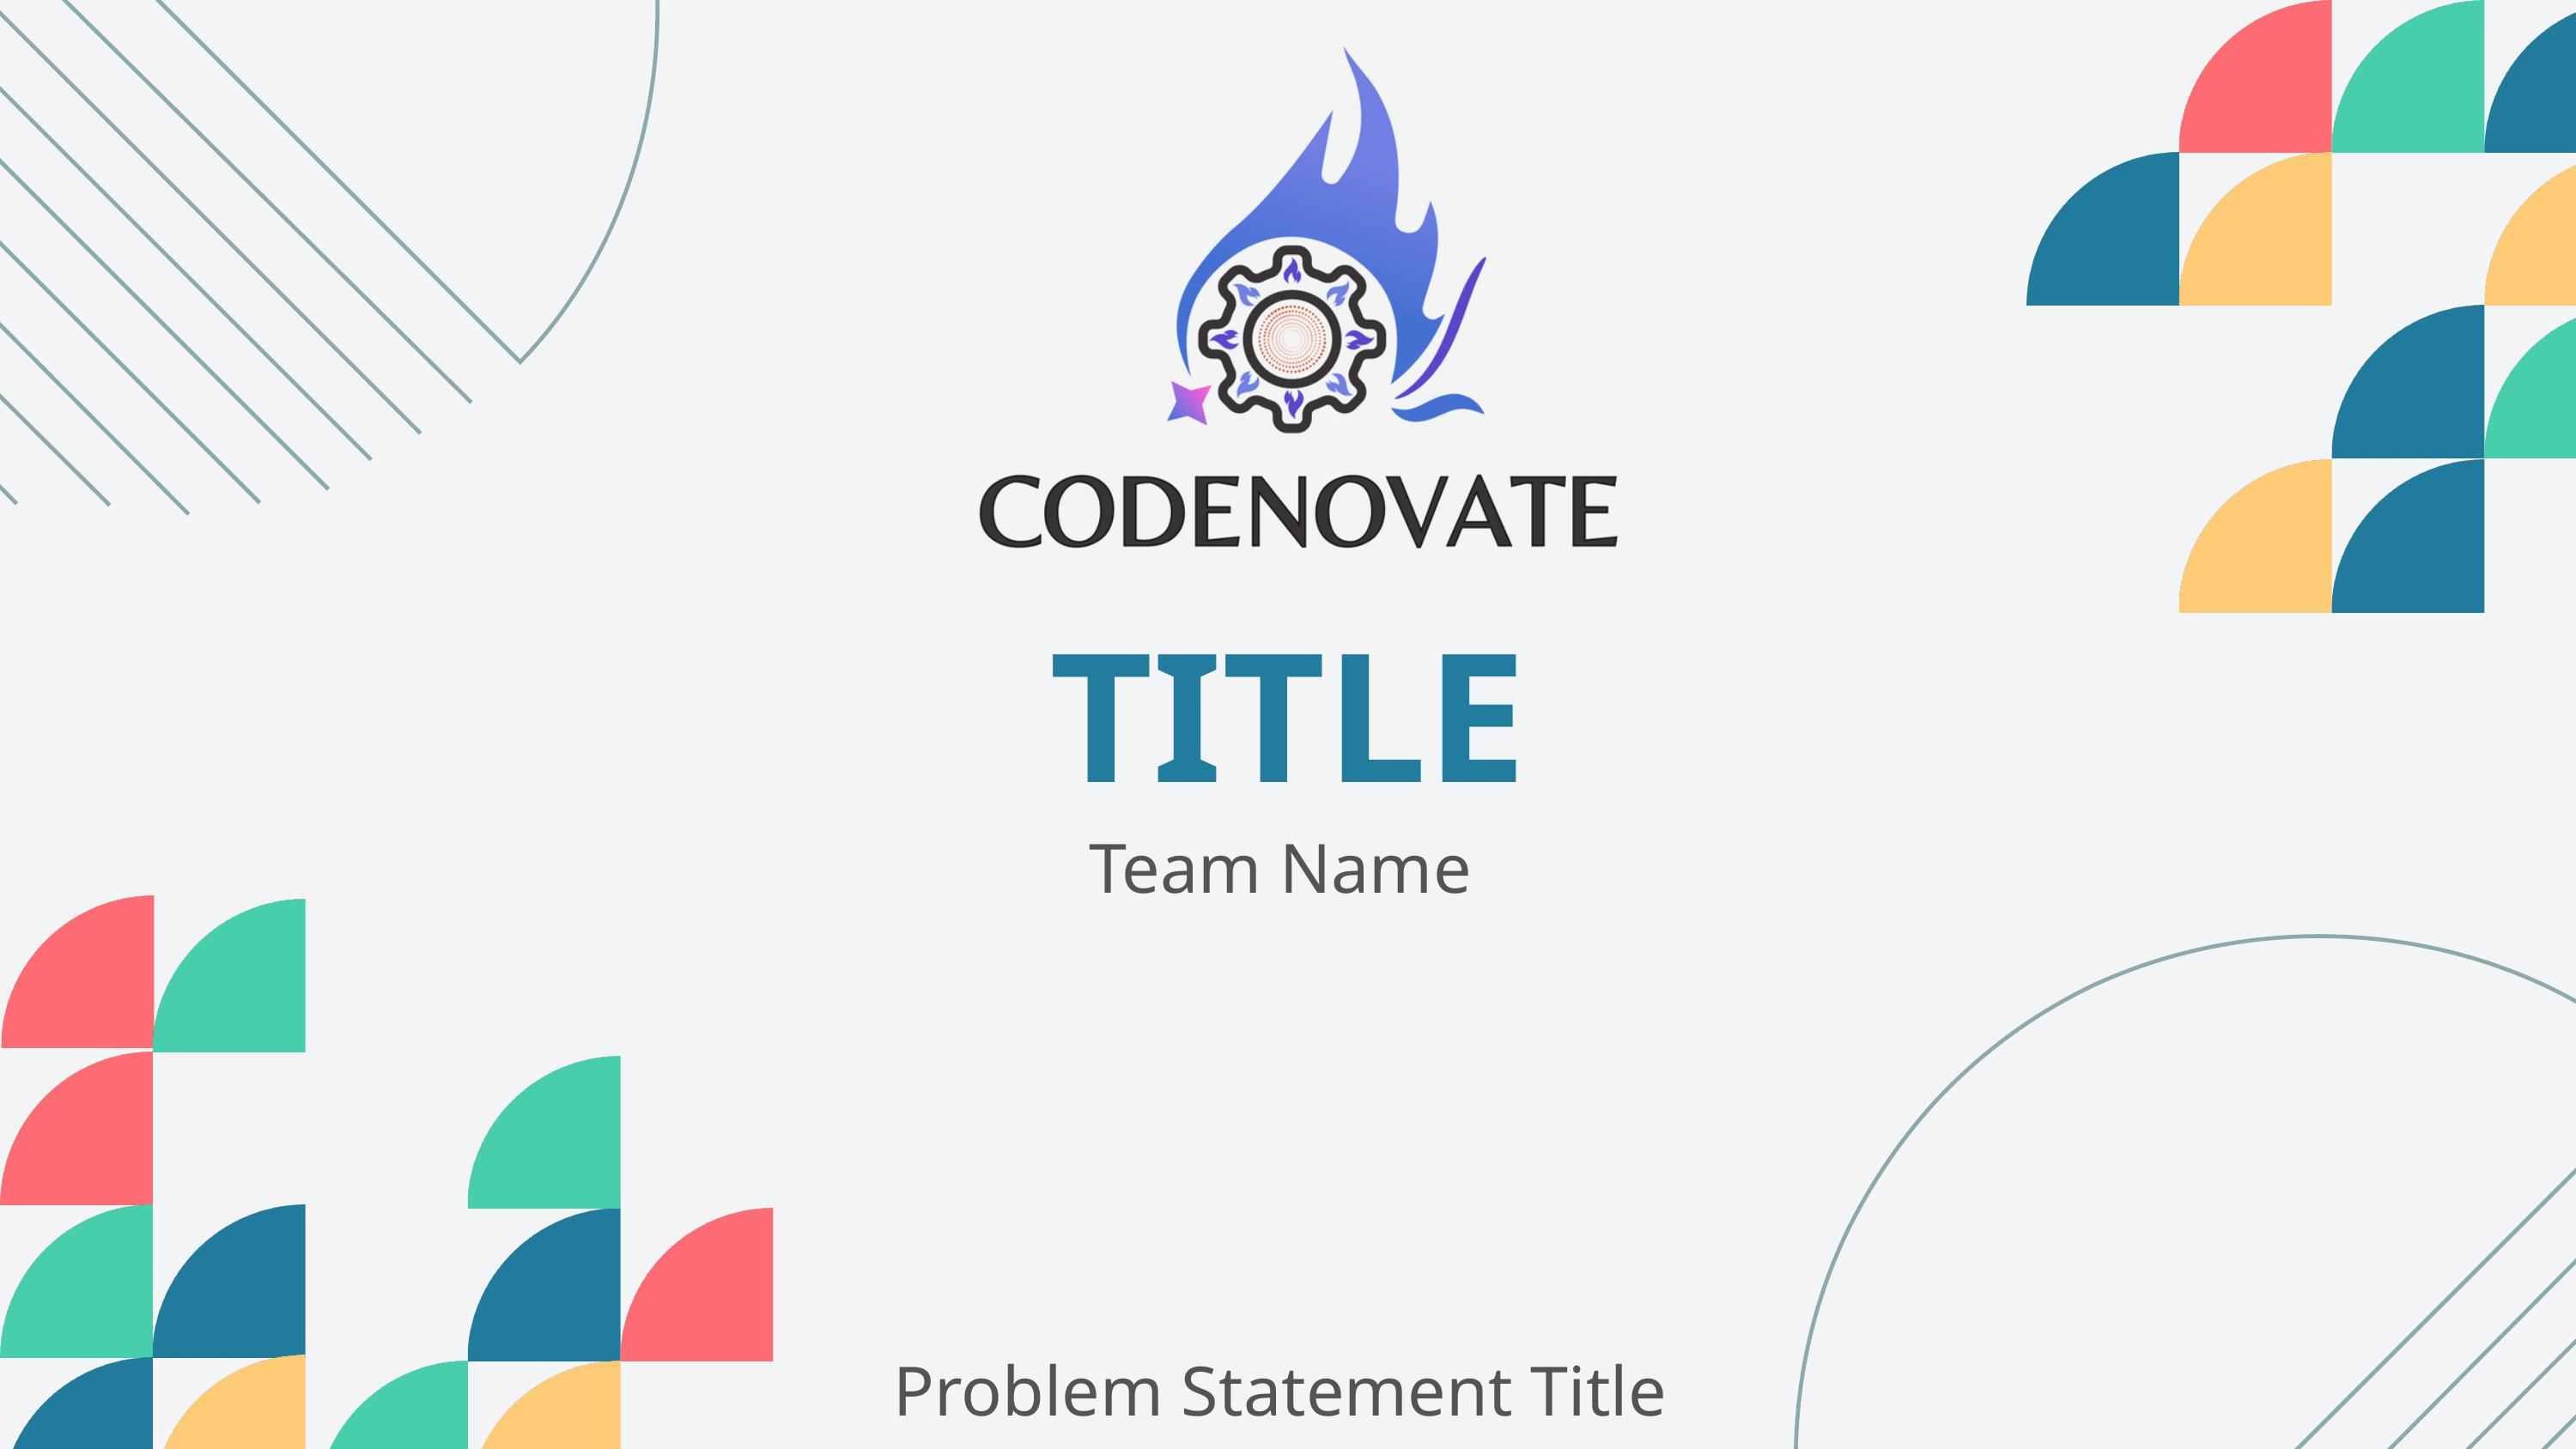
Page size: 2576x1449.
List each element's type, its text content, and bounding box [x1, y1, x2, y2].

text_box [957, 30, 1643, 581]
text_box [0, 1052, 153, 1204]
text_box [2178, 459, 2331, 613]
text_box Team Name [773, 832, 1788, 907]
text_box [1, 895, 155, 1048]
text_box [467, 1209, 620, 1361]
text_box [2026, 152, 2178, 306]
text_box [152, 1355, 306, 1449]
text_box TITLE [491, 639, 2086, 818]
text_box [1603, 1014, 2576, 1449]
text_box [315, 1361, 467, 1449]
text_box [2331, 305, 2484, 458]
text_box [152, 1204, 306, 1355]
text_box Problem Statement Title [773, 1355, 1599, 1430]
text_box [0, 1357, 153, 1449]
text_box [2484, 152, 2576, 305]
text_box [2178, 152, 2332, 306]
text_box [2178, 0, 2331, 152]
text_box [2331, 459, 2485, 613]
text_box [0, 1204, 152, 1357]
text_box [467, 1361, 621, 1449]
text_box [467, 1056, 621, 1209]
text_box [620, 1208, 774, 1361]
text_box [152, 899, 306, 1052]
text_box [2484, 305, 2576, 458]
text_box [0, 0, 851, 67]
text_box [2484, 0, 2576, 152]
text_box [2331, 0, 2484, 153]
